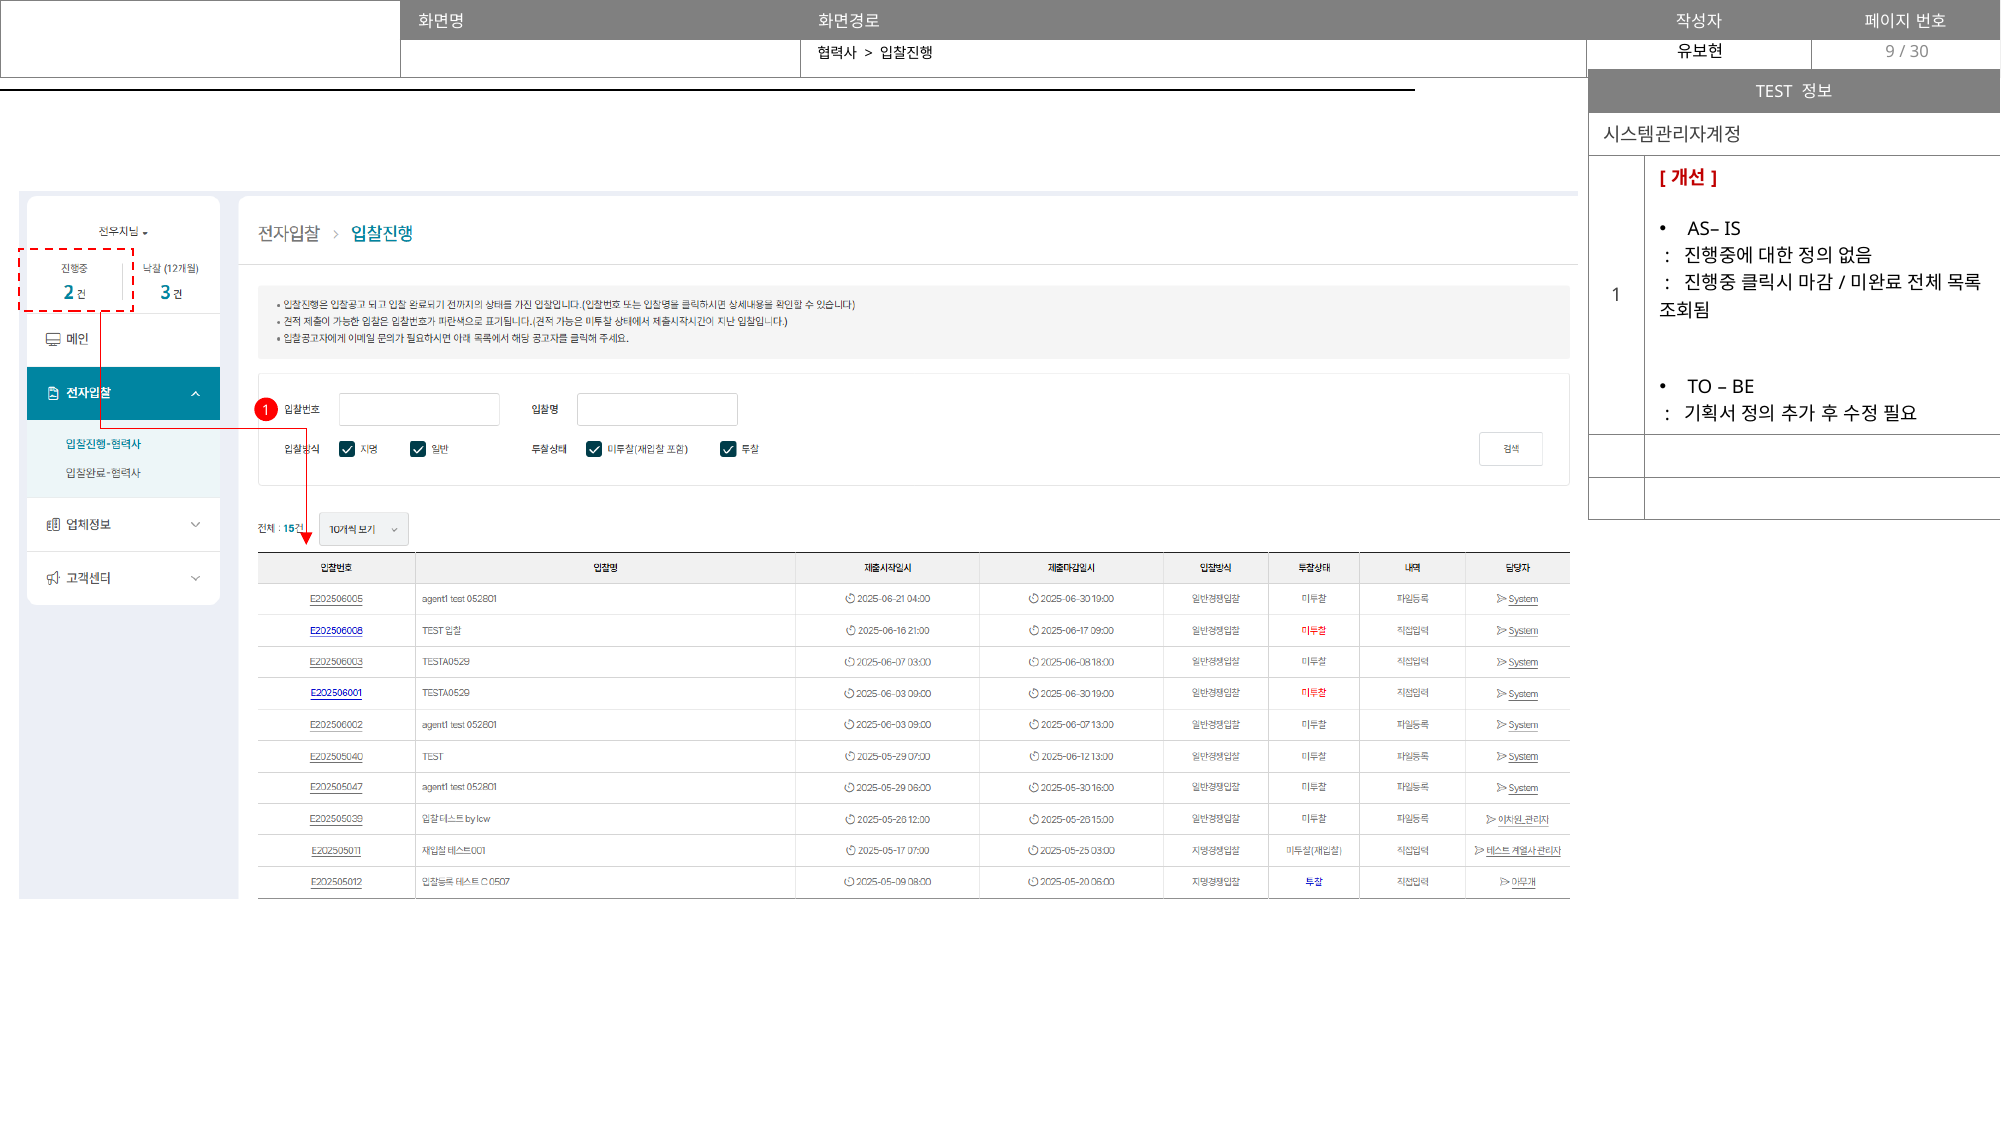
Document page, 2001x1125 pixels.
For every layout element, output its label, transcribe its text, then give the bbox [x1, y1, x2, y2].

table_cell [1589, 478, 1644, 519]
picture [19, 191, 1578, 899]
table_cell [개선] AS– IS : 진행중에 대한 정의 없음 : 진행중 클릭시 마감/미완료 전체 목록 조회됨 TO – BE : 기획서 정의 추가 후 수정 필요 [1645, 156, 2000, 434]
table_cell [1589, 435, 1644, 477]
text_box 협력사 > 입찰진행 [802, 36, 1136, 70]
table_cell [1645, 435, 2000, 477]
table_header TEST 정보 [1589, 70, 2000, 112]
slide_number 9 [1814, 33, 2000, 69]
table_cell 1 [1589, 156, 1644, 434]
table_cell [1645, 478, 2000, 519]
table_cell 시스템관리자계정 [1589, 113, 2000, 155]
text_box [86, 325, 320, 532]
